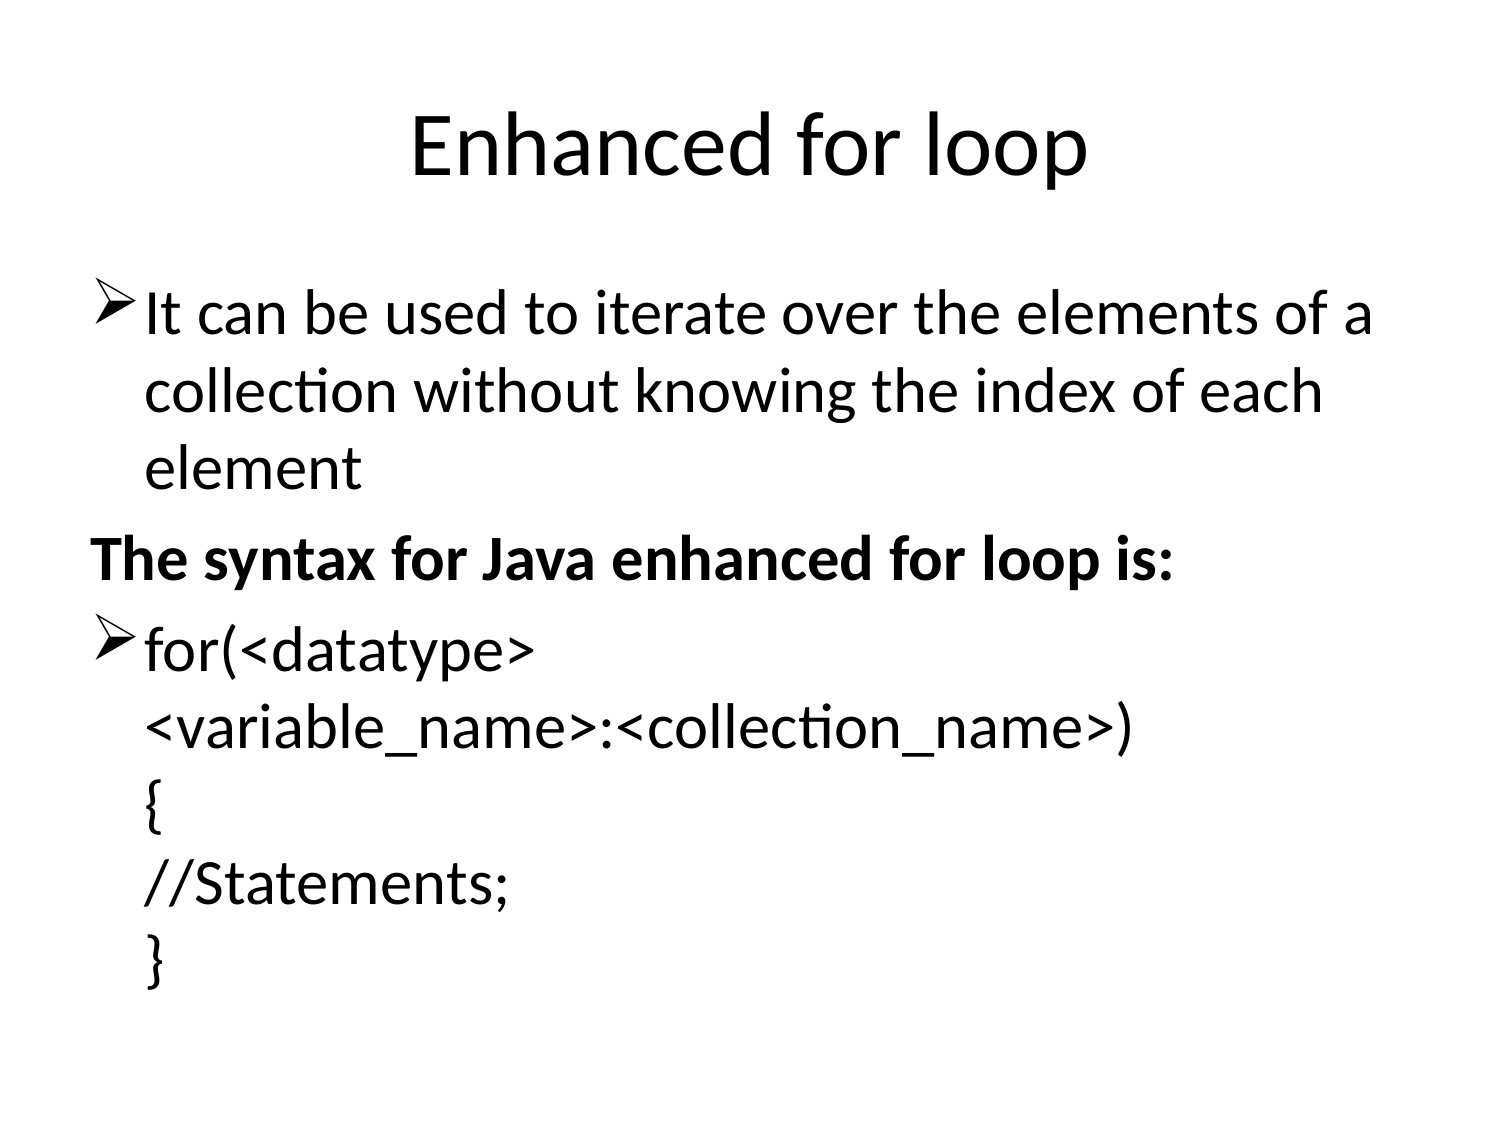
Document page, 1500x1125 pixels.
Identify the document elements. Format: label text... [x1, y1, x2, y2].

list It can be used to iterate over the elements of a collection without knowing the index of each element The syntax for Java enhanced for loop is: for(<datatype> <variable_name>:<collection_name>) { //Statements; } [75, 262, 1425, 1005]
title Enhanced for loop [75, 45, 1425, 233]
